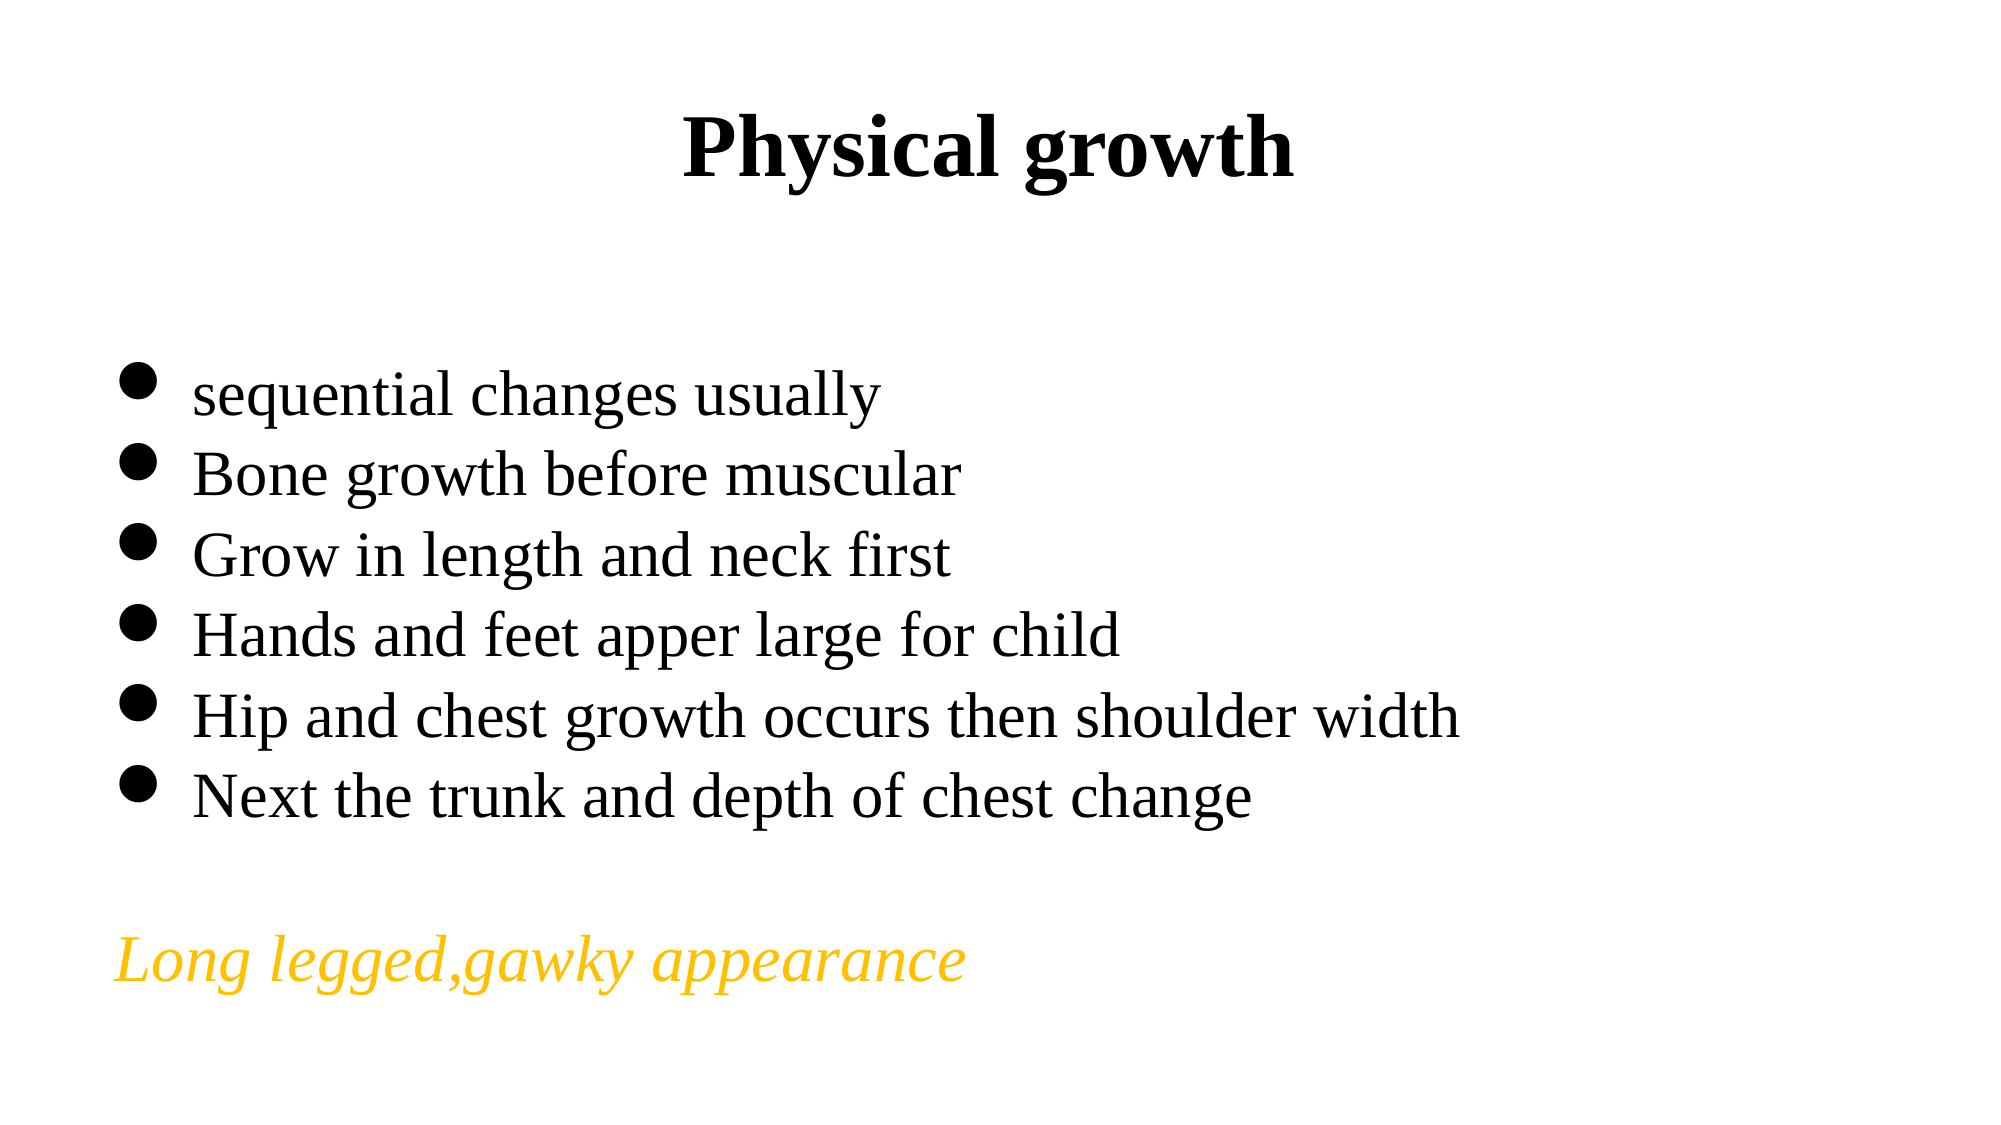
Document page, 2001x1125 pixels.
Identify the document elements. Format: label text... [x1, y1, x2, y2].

title Physical growth [99, 45, 1901, 233]
list sequential changes usually Bone growth before muscular Grow in length and neck first Hands and feet apper large for child Hip and chest growth occurs then shoulder width Next the trunk and depth of chest change Long legged,gawky appearance [99, 262, 1901, 1006]
